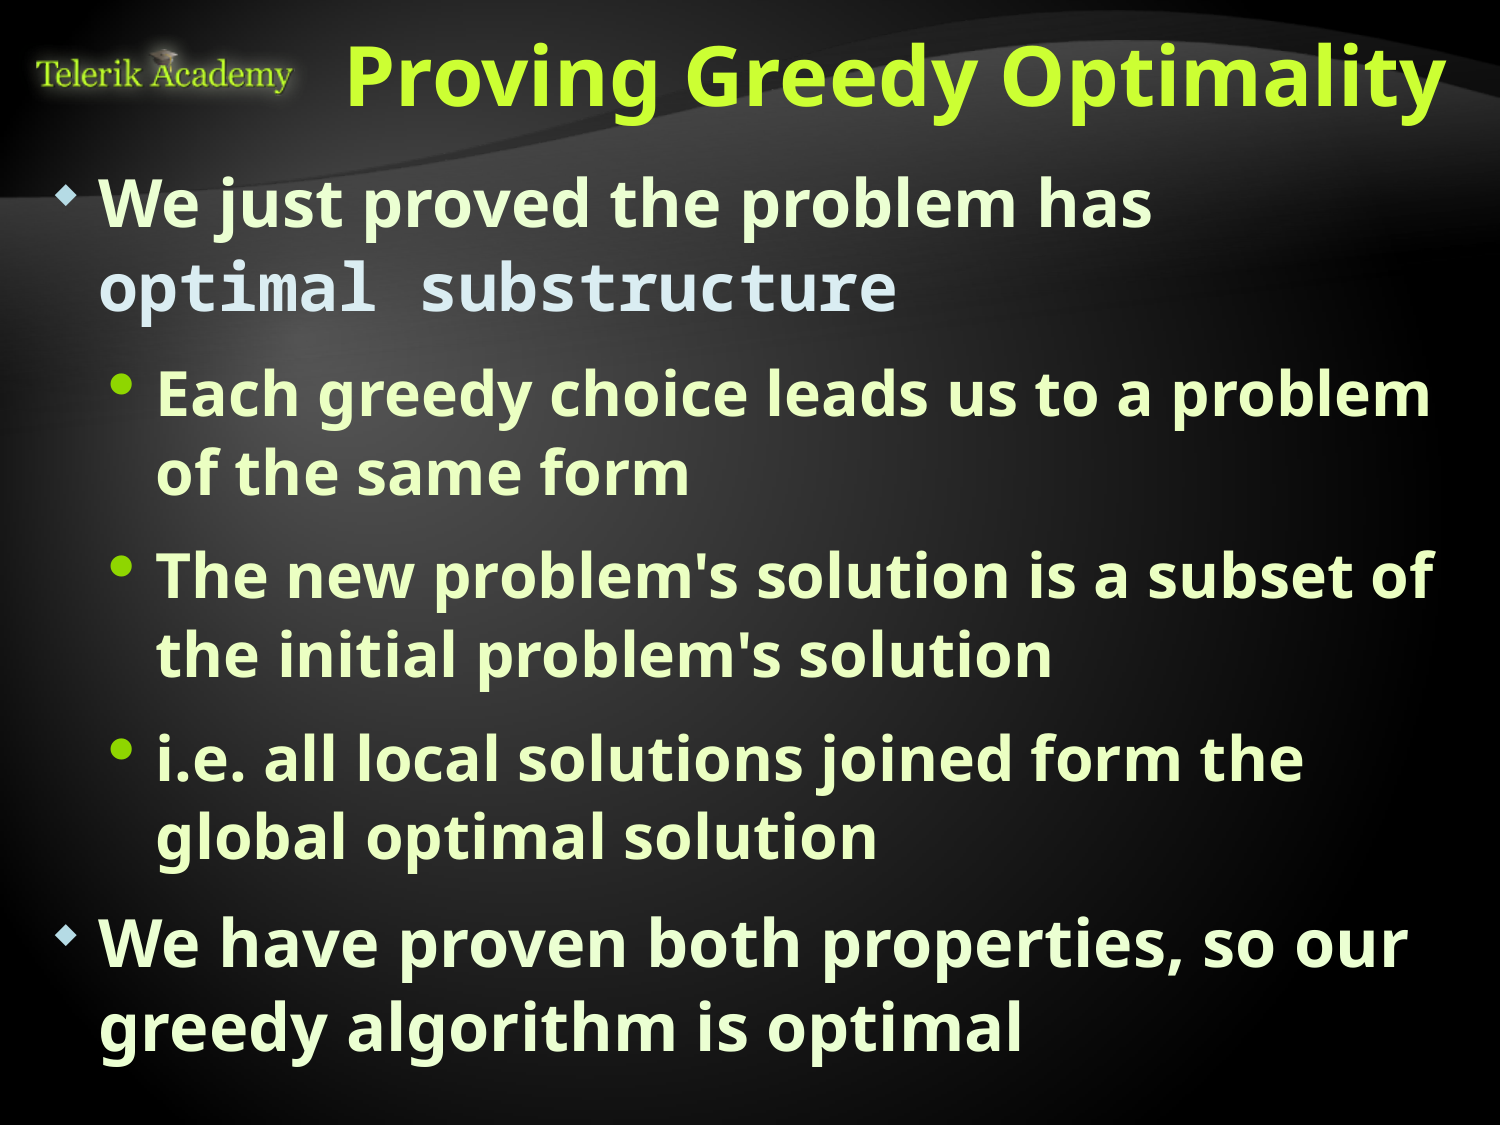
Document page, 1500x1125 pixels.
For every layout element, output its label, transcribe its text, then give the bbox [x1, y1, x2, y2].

picture [0, 0, 1500, 1125]
title Proving Greedy Optimality [300, 12, 1463, 149]
list We just proved the problem has optimal substructure Each greedy choice leads us to a problem of the same form The new problem's solution is a subset of the initial problem's solution i.e. all local solutions joined form the global optimal solution We have proven both properties, so our greedy algorithm is optimal [37, 149, 1463, 1100]
